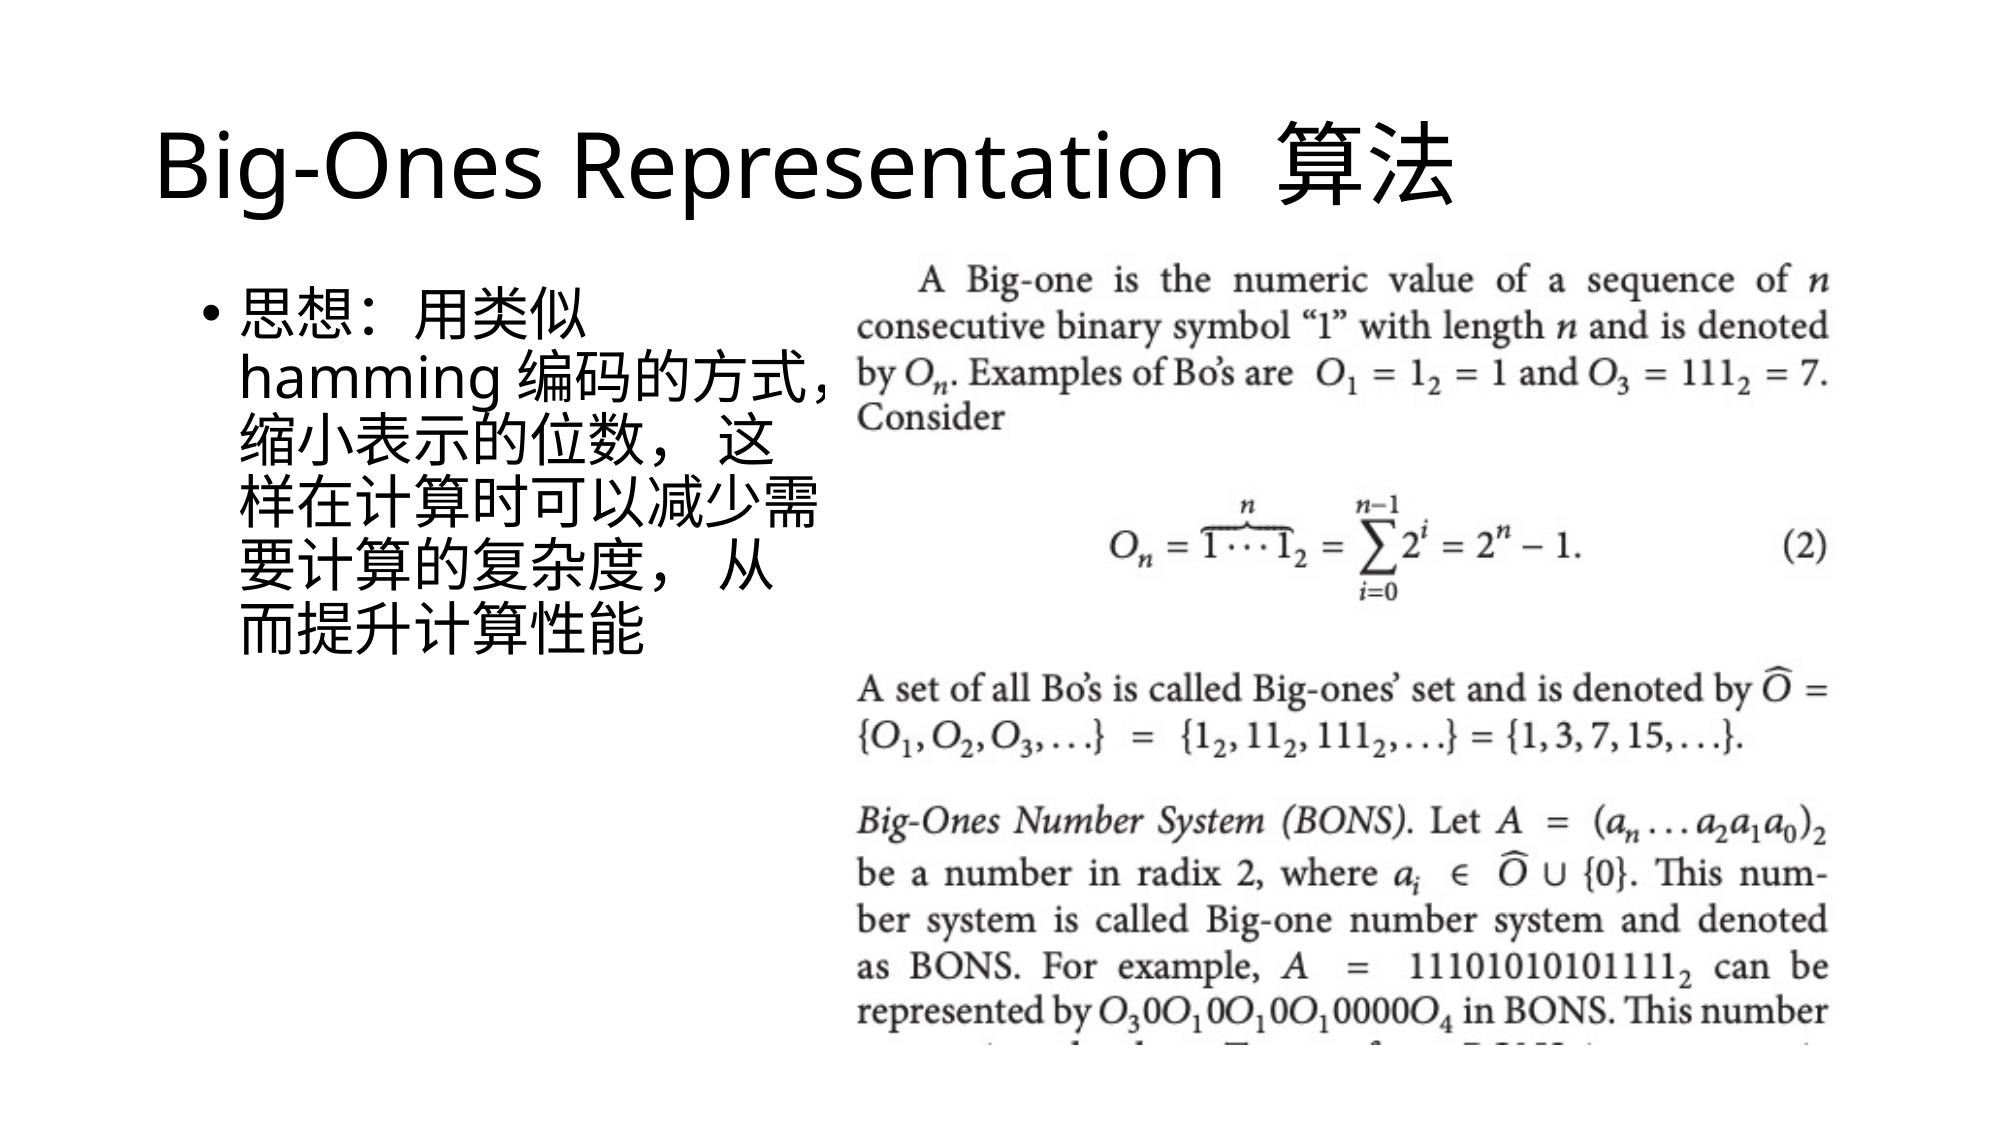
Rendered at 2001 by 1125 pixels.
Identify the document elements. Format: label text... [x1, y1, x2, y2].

list 思想：用类似hamming编码的方式，缩小表示的位数， 这样在计算时可以减少需要计算的复杂度， 从而提升计算性能 [185, 277, 825, 775]
title Big-Ones Representation 算法 [137, 59, 1863, 278]
picture [825, 207, 1880, 1045]
